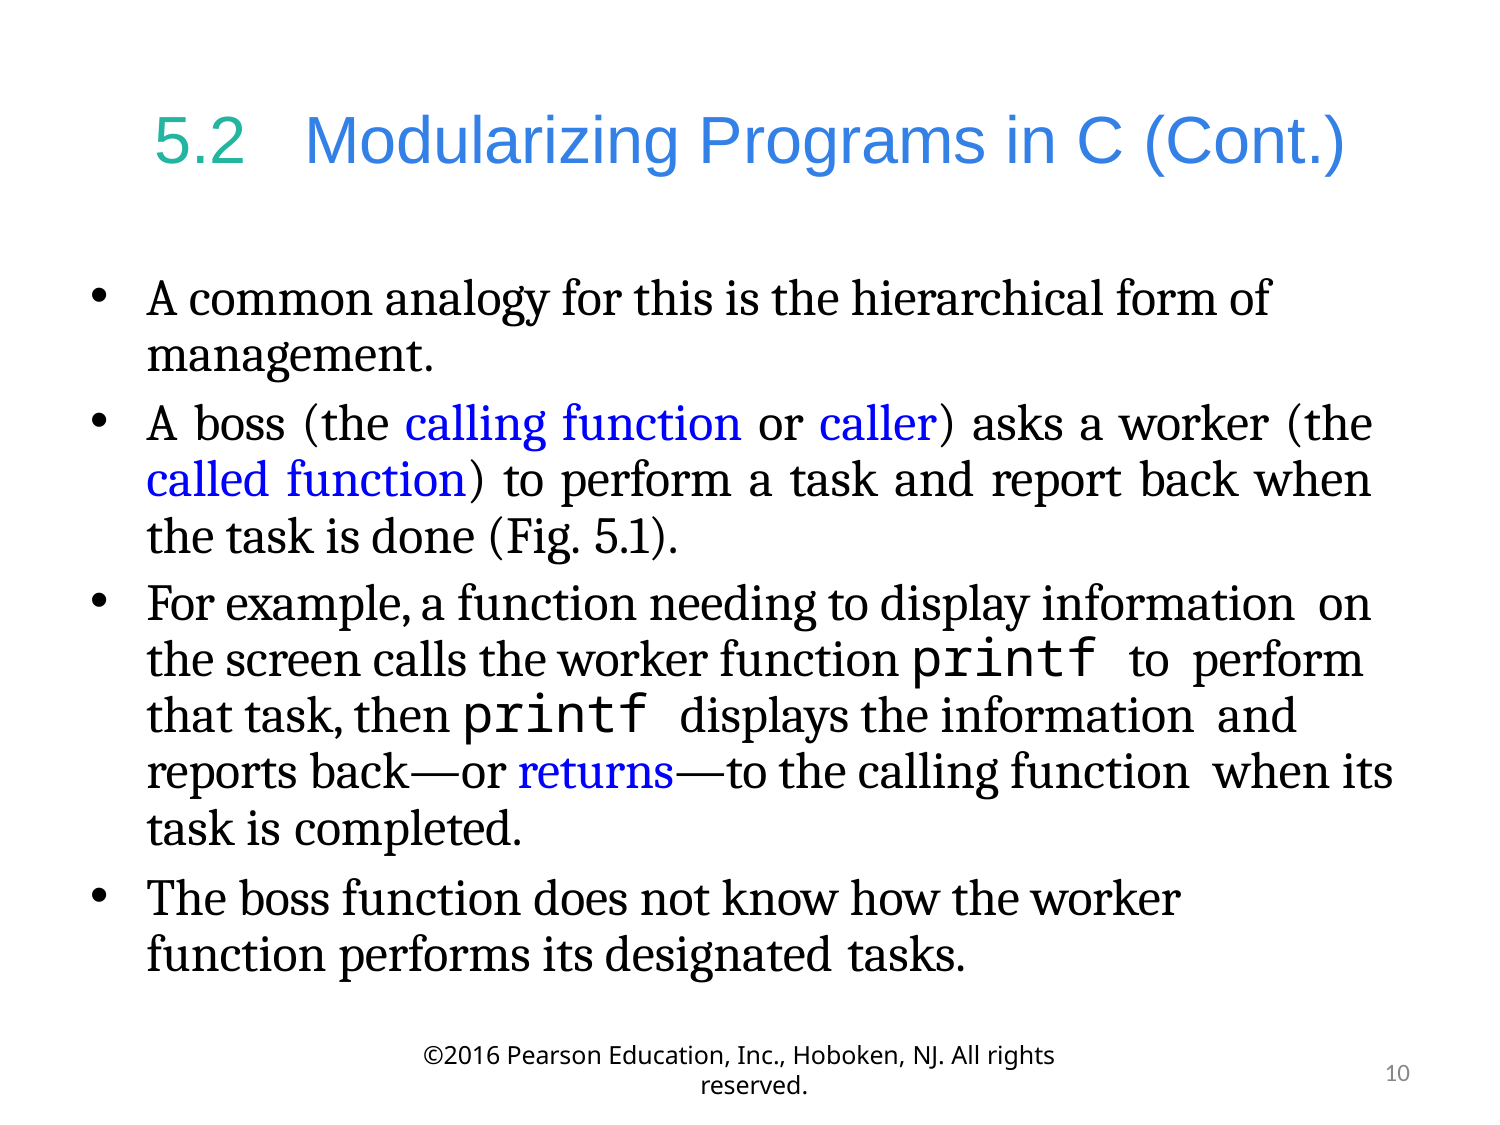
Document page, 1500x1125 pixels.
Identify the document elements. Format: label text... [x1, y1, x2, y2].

text_box 10 [1380, 1060, 1415, 1087]
footer ©2016 Pearson Education, Inc., Hoboken, NJ. All rights reserved. [421, 1034, 1092, 1125]
title 5.2 Modularizing Programs in C (Cont.) [152, 94, 1348, 260]
text_box A common analogy for this is the hierarchical form of management. A boss (the calling function or caller) asks a worker (the called function) to perform a task and report back when the task is done (Fig. 5.1). For example, a function needing to display information on the screen calls the worker function printf to perform that task, then printf displays the information and reports back—or returns—to the calling function when its task is completed. The boss function does not know how the worker function performs its designated tasks. [87, 260, 1397, 983]
